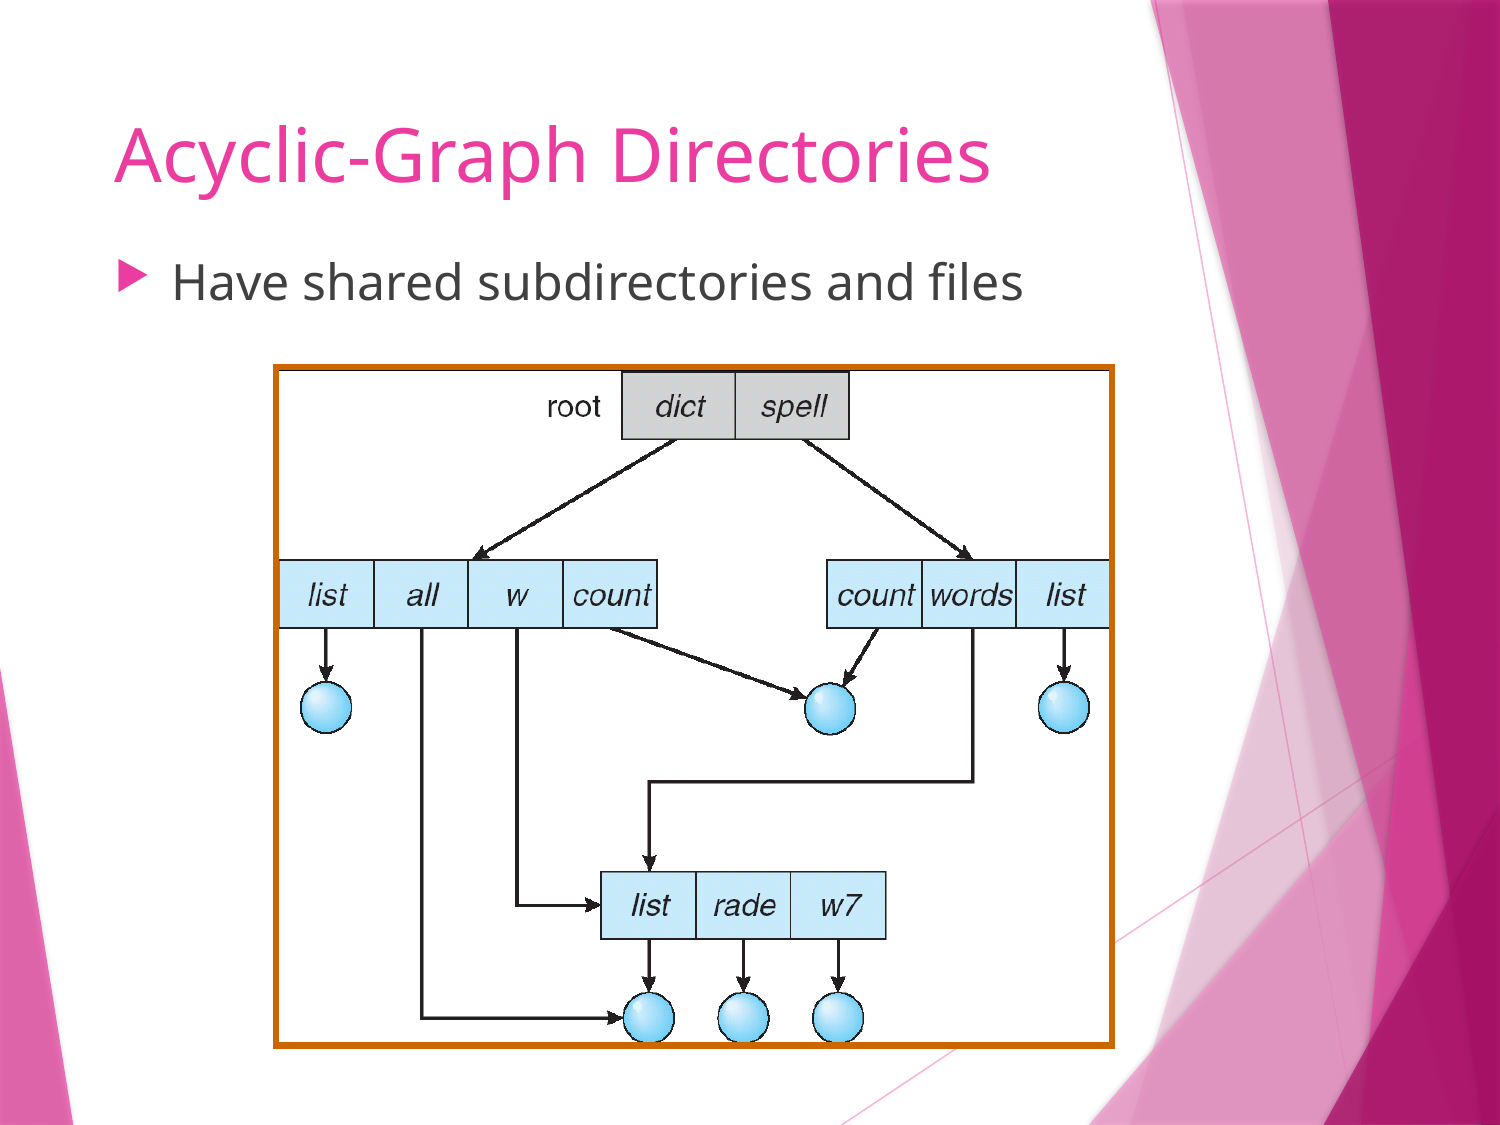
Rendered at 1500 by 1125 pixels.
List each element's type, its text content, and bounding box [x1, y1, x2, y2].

title Acyclic-Graph Directories [99, 99, 1142, 243]
picture [278, 369, 1110, 1043]
list Have shared subdirectories and files [99, 243, 1246, 317]
